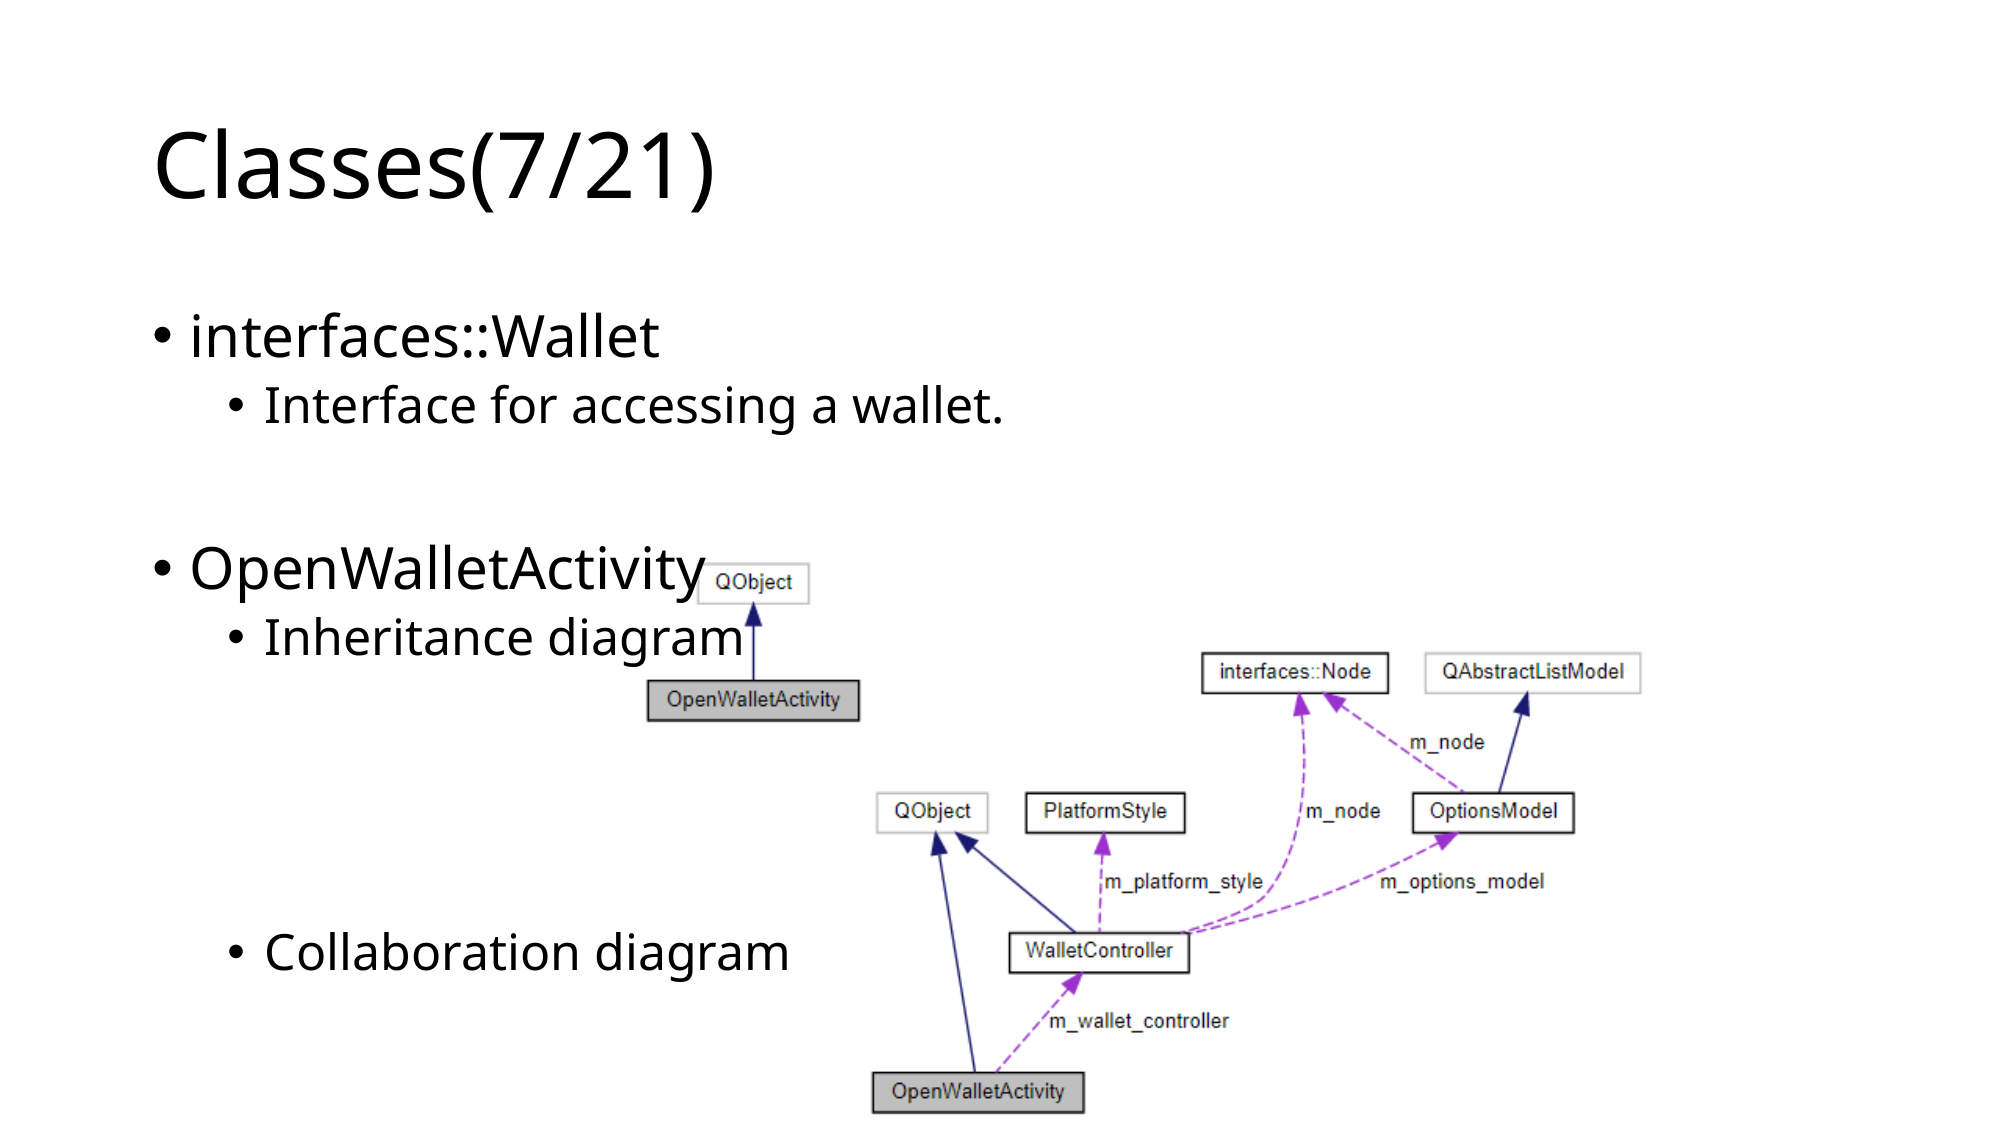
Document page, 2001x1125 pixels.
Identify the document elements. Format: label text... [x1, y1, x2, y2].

title Classes(7/21) [137, 59, 1863, 278]
picture [640, 558, 1649, 1119]
list interfaces::Wallet Interface for accessing a wallet. OpenWalletActivity Inheritance diagram Collaboration diagram [137, 299, 1863, 1014]
